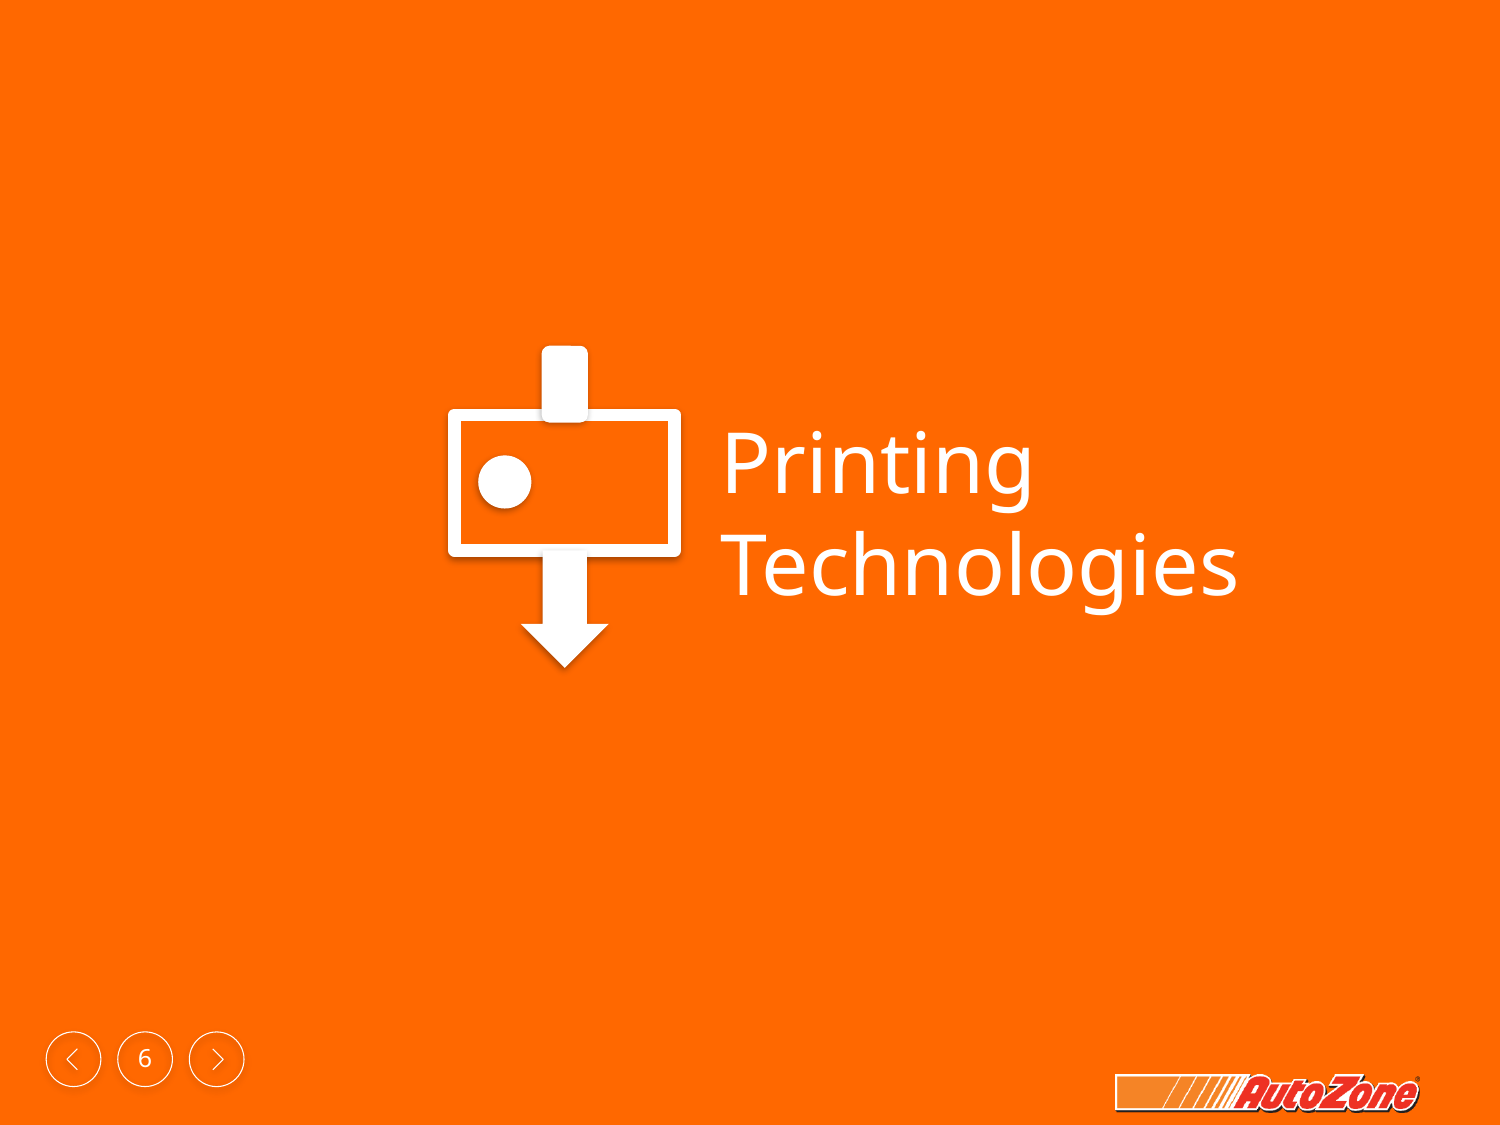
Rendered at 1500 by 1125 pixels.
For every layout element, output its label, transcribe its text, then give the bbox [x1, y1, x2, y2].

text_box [454, 345, 675, 669]
text_box Printing Technologies [720, 409, 1500, 612]
picture [1115, 1074, 1420, 1113]
